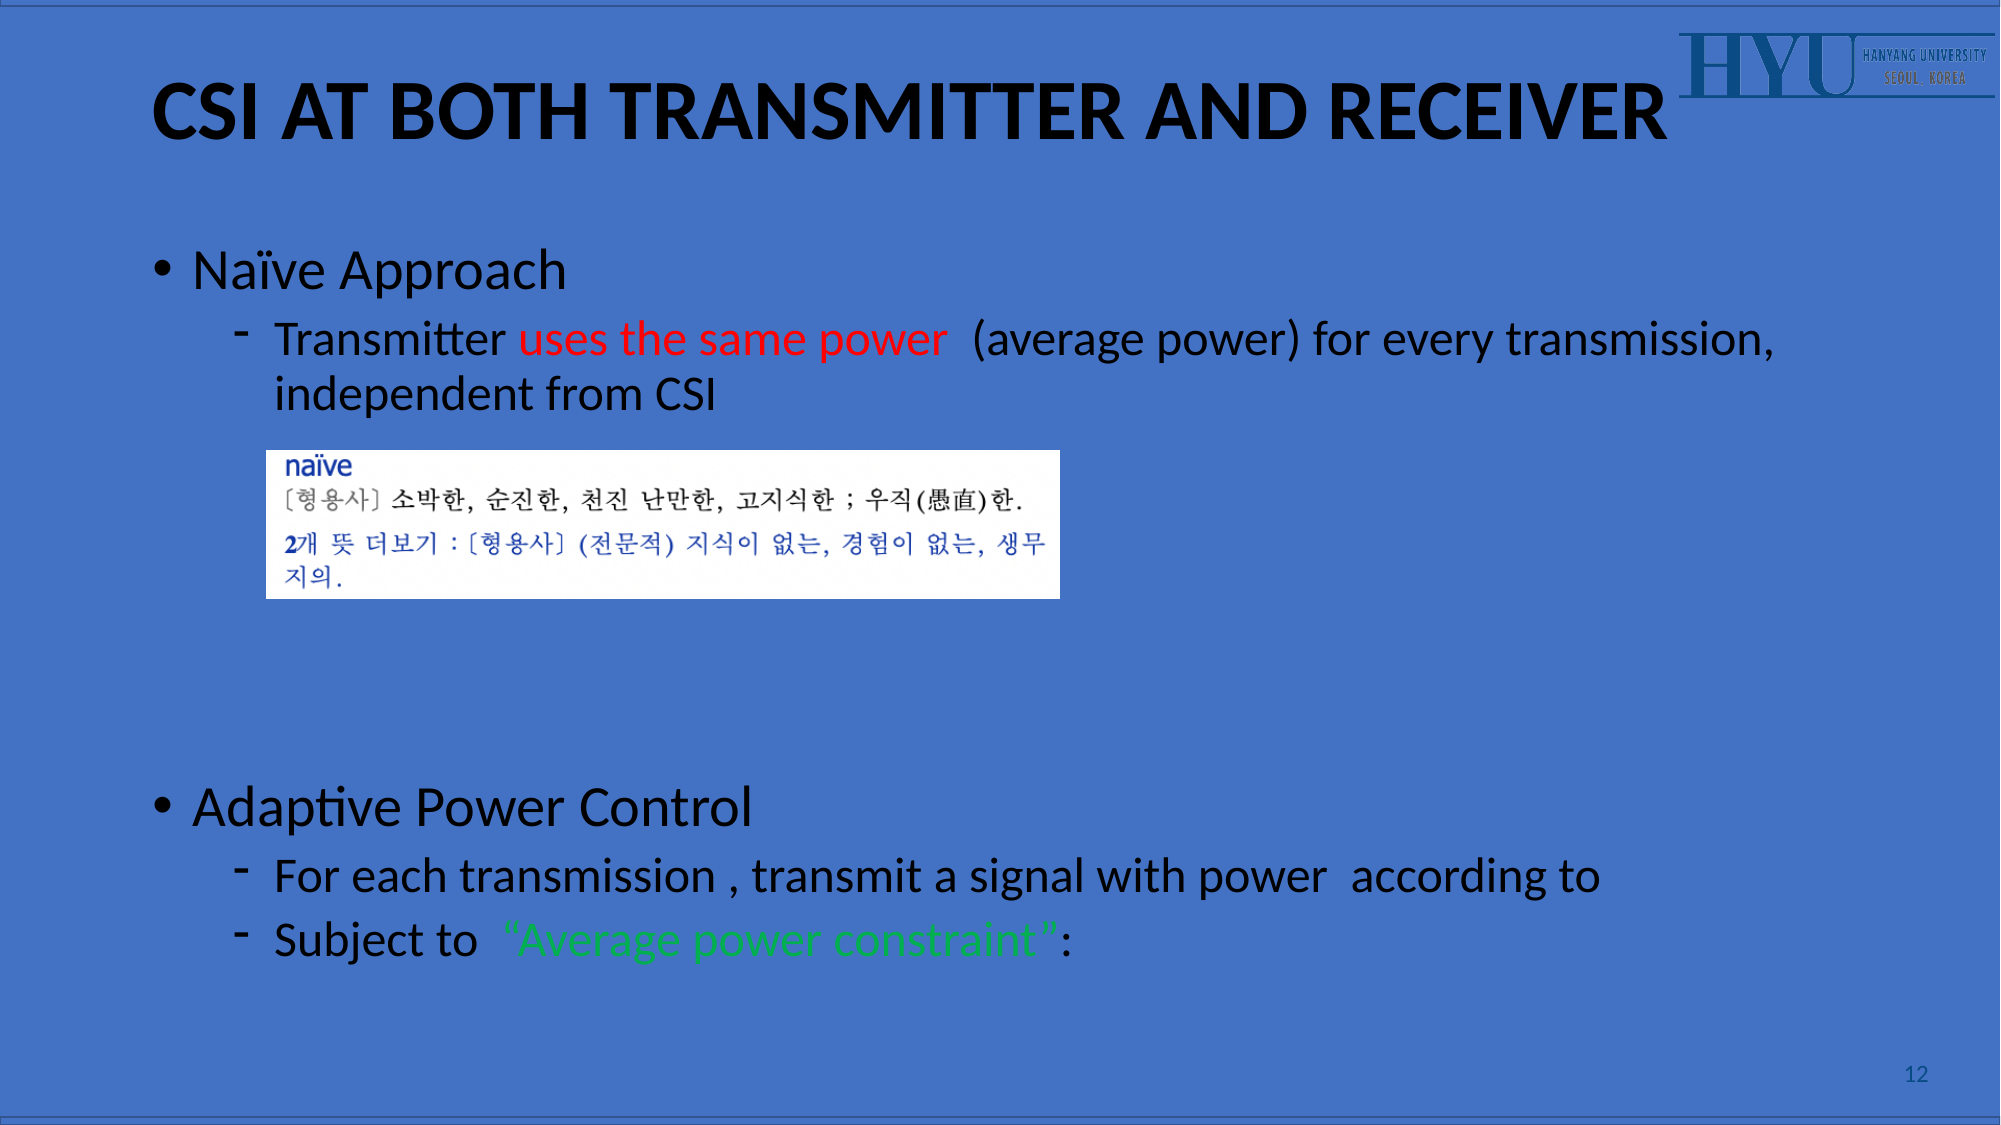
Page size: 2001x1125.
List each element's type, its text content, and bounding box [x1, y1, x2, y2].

picture [1679, 33, 1995, 98]
slide_number 12 [1494, 1042, 1944, 1103]
title CSI at Both Transmitter and Receiver [137, 57, 1863, 167]
picture [266, 450, 1060, 619]
